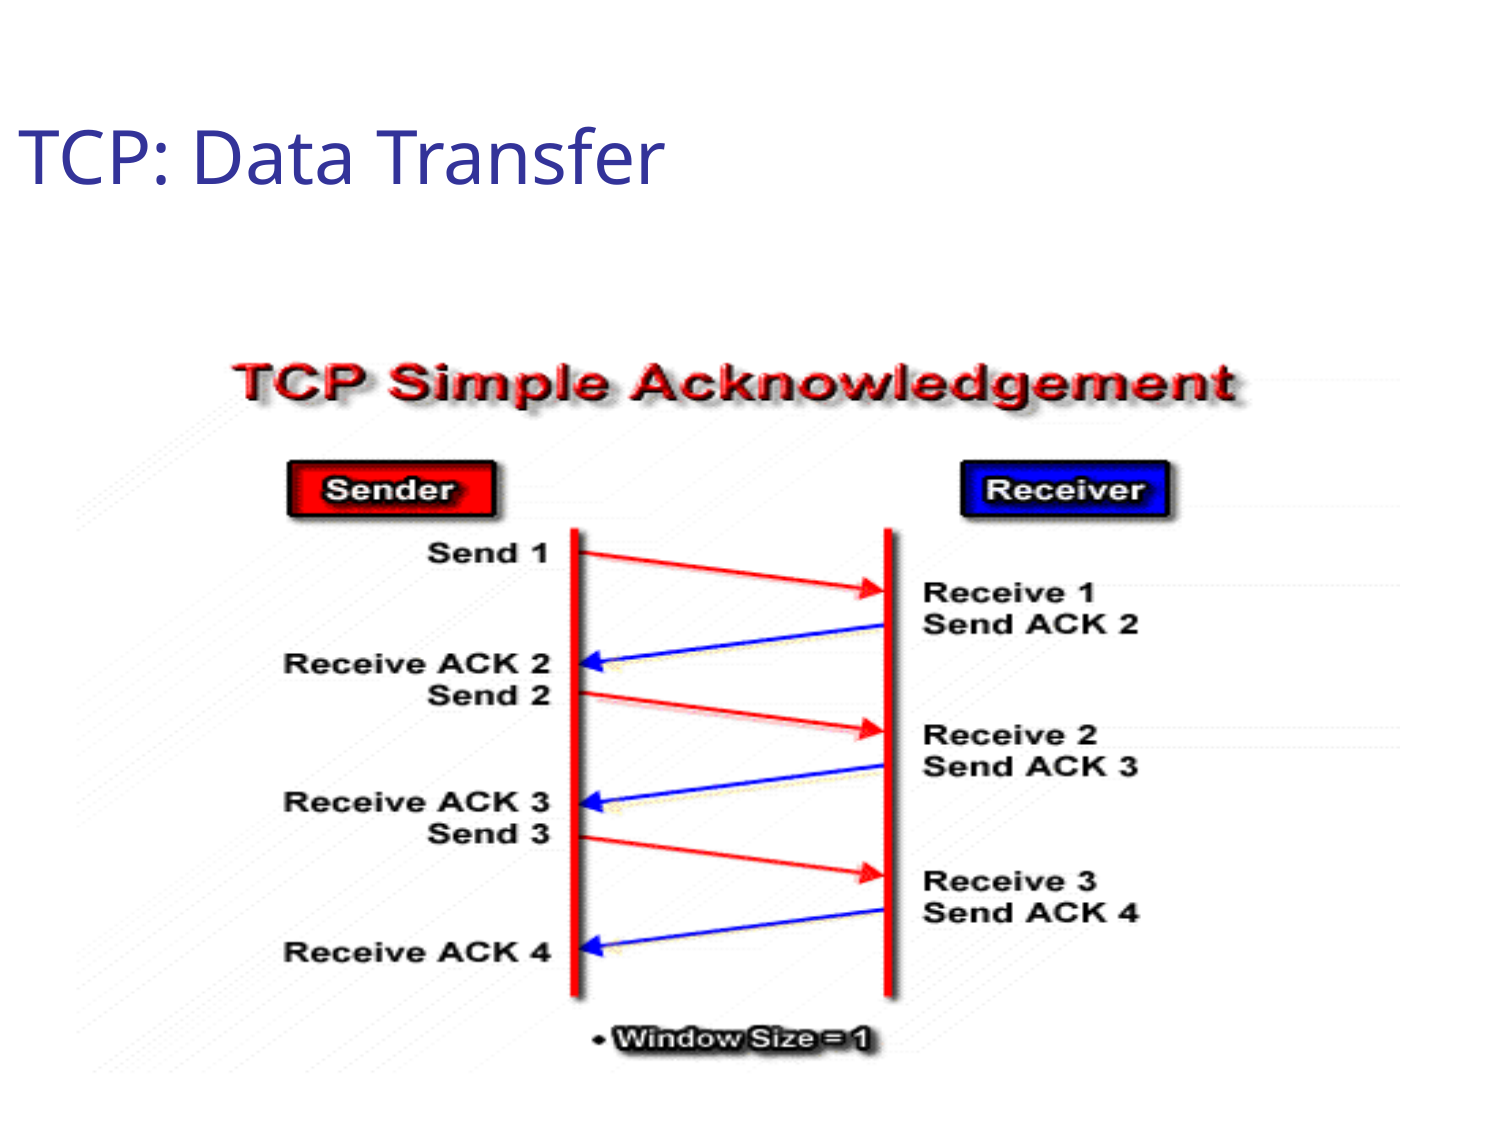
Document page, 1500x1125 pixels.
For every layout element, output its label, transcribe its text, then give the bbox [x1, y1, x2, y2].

picture [74, 324, 1401, 1076]
title TCP: Data Transfer [3, 18, 1283, 207]
